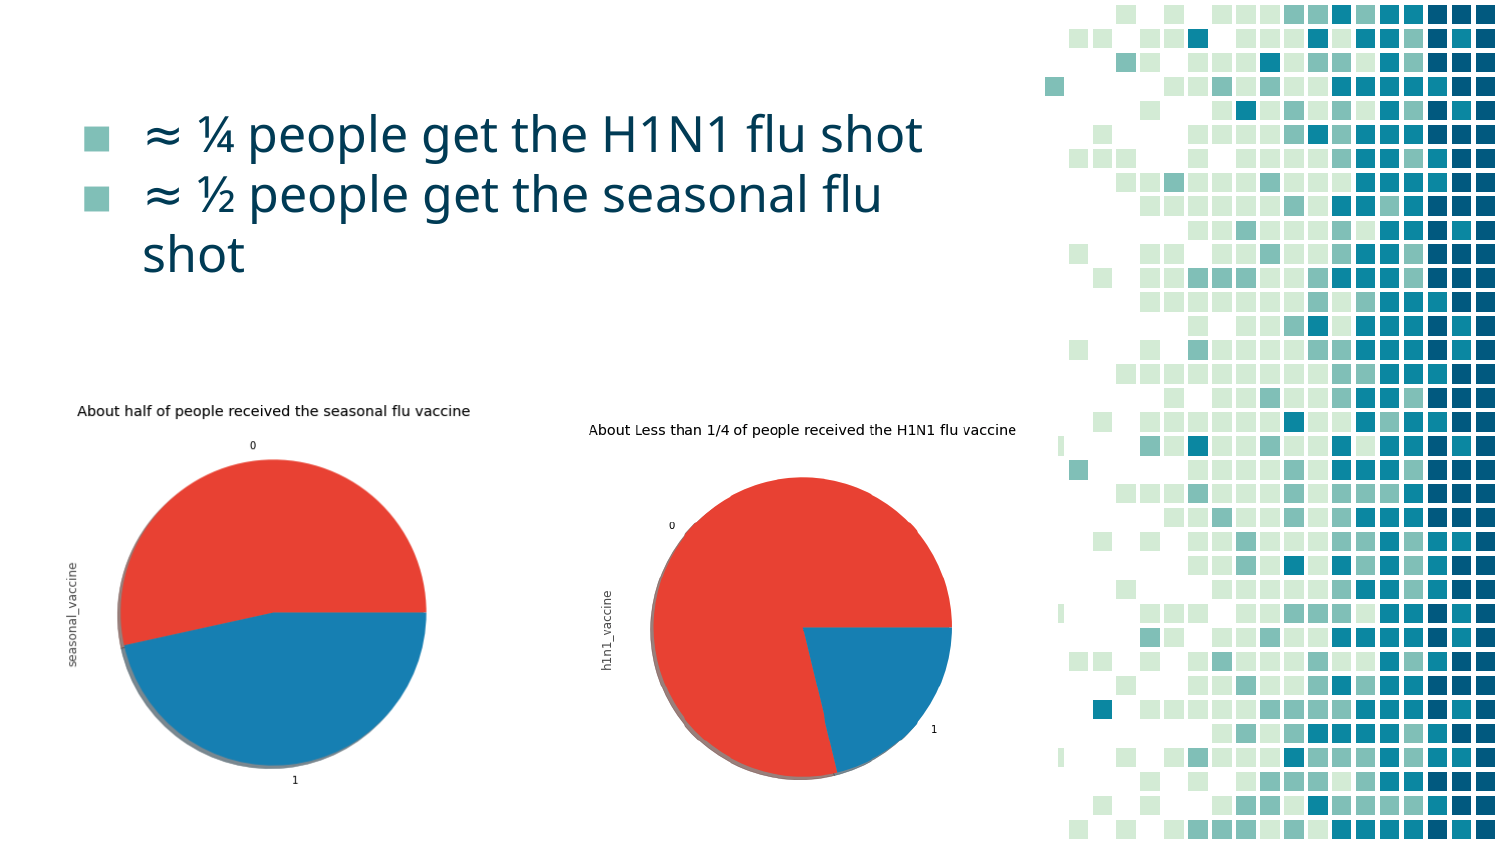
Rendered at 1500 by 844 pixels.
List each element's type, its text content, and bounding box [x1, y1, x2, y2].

picture [21, 396, 516, 813]
list ≈ ¼ people get the H1N1 flu shot ≈ ½ people get the seasonal flu shot [52, 87, 950, 332]
picture [544, 414, 1059, 795]
